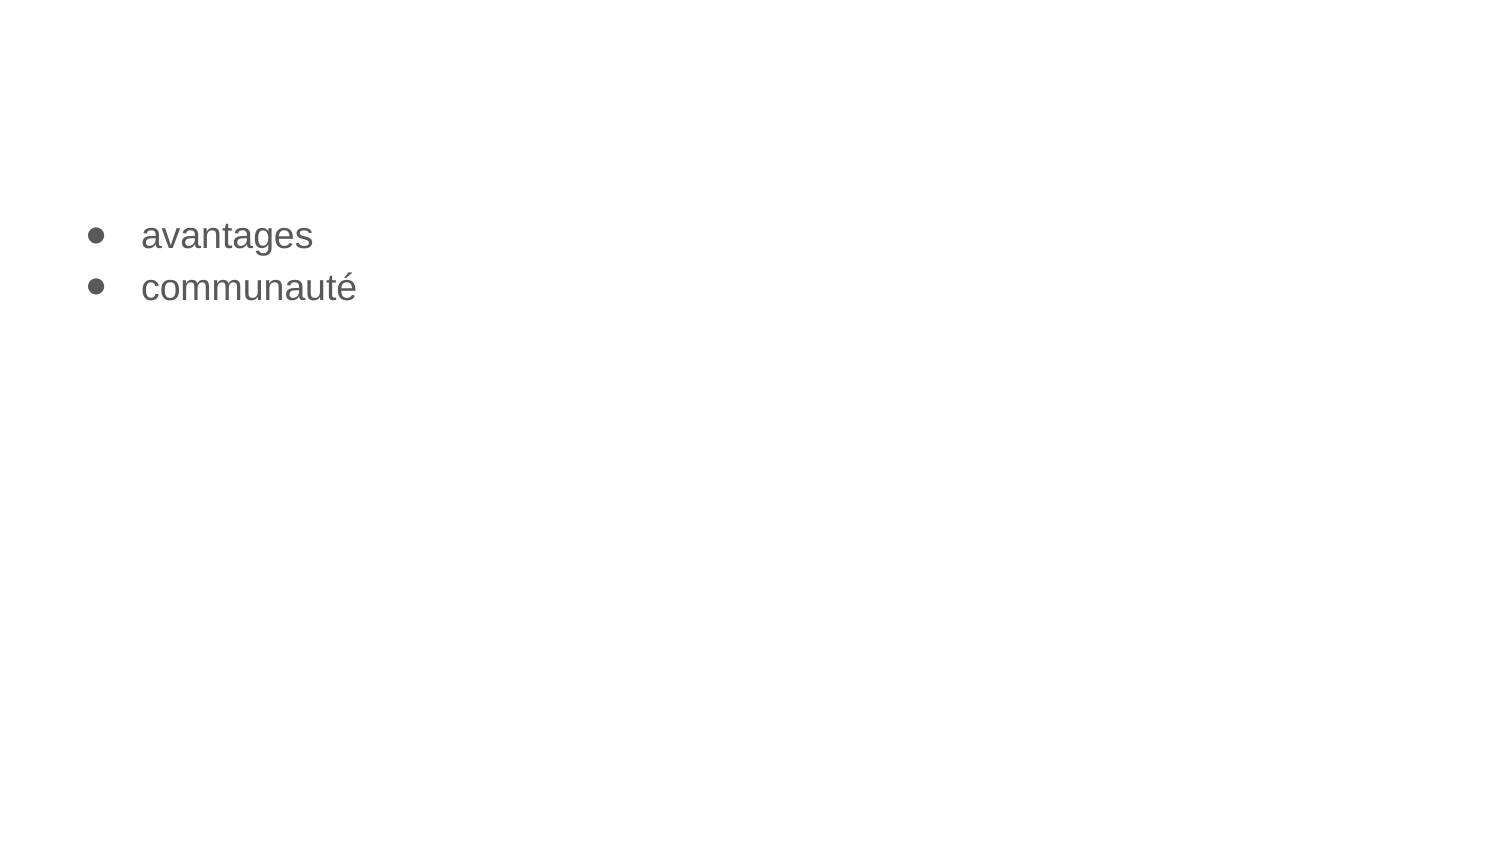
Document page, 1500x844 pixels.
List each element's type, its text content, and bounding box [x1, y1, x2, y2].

list avantages communauté [51, 189, 1449, 750]
